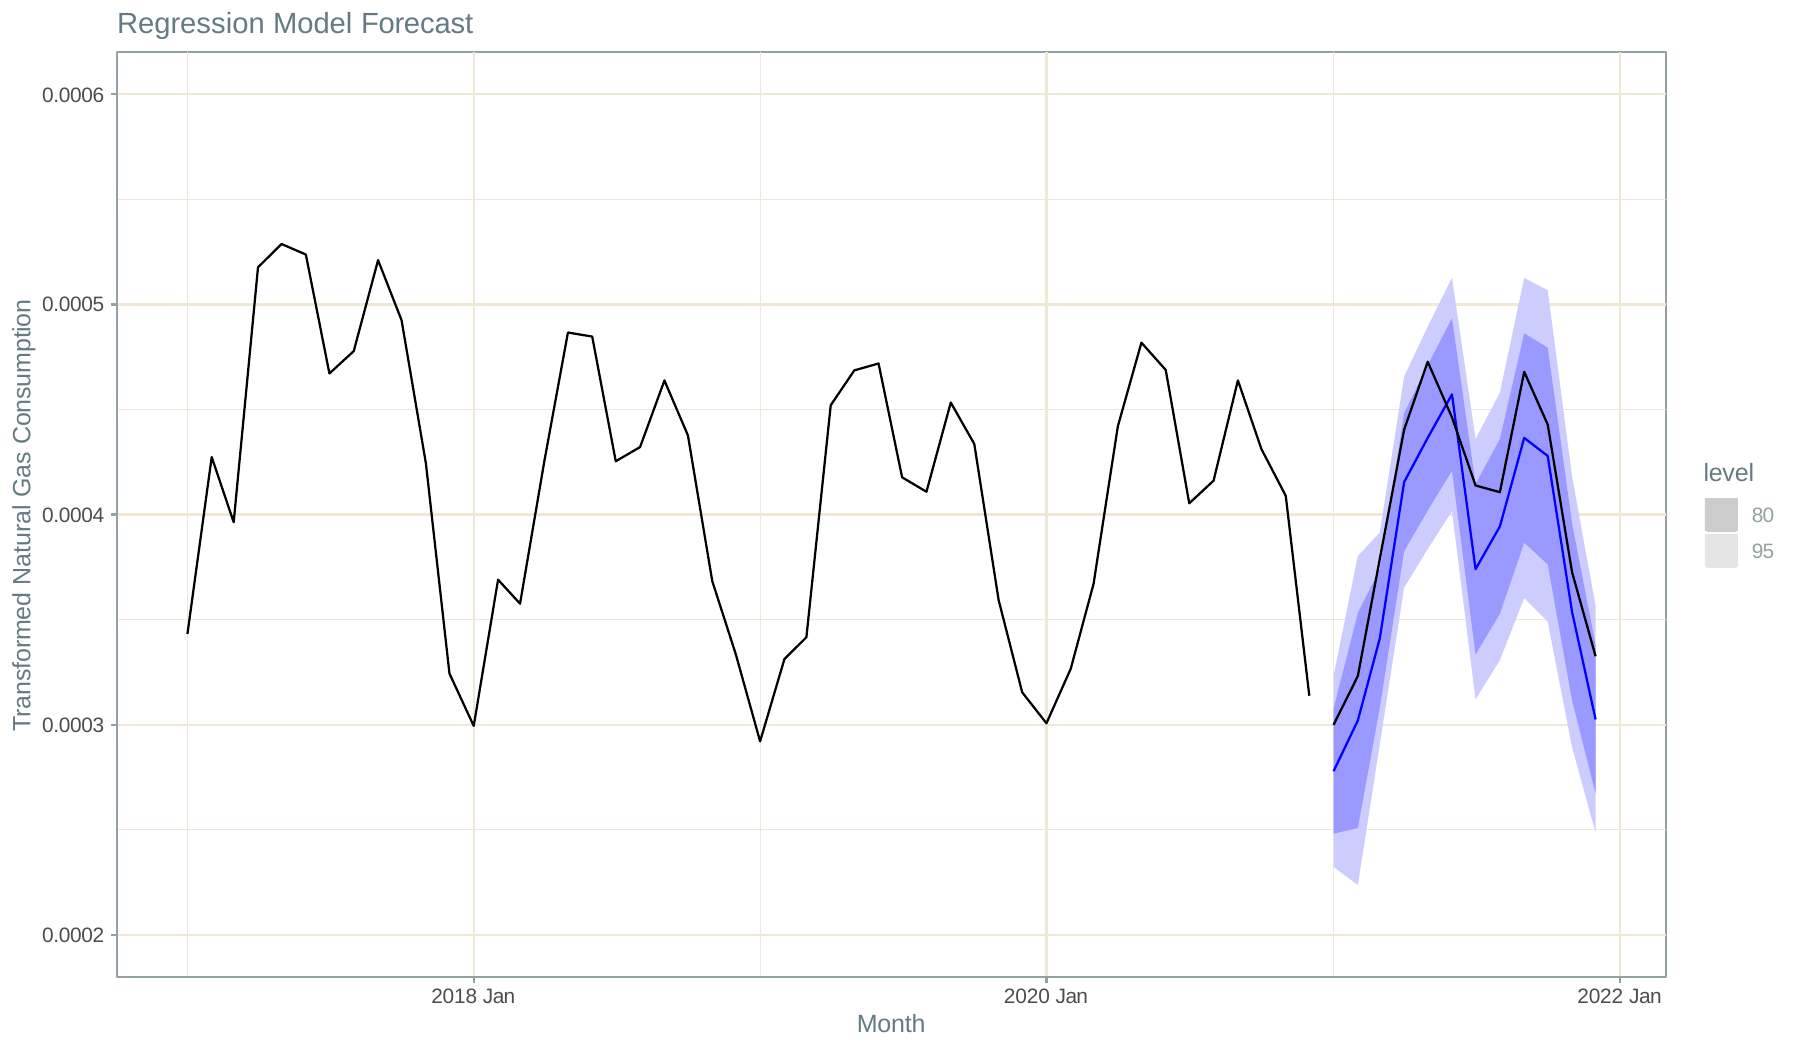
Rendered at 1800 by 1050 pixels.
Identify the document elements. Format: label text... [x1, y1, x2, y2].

text_box Transformed Natural Gas Consumption [5, 296, 38, 734]
text_box Month [854, 1007, 929, 1038]
text_box 2018 Jan [429, 987, 519, 1008]
text_box 2020 Jan [1001, 987, 1092, 1008]
text_box 80 95 [1749, 488, 1778, 563]
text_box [115, 50, 1668, 979]
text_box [1332, 277, 1598, 886]
text_box 0.0002 [39, 921, 108, 947]
text_box 0.0005 [39, 289, 108, 317]
text_box 2022 Jan [1575, 986, 1665, 1008]
text_box 0.0003 [39, 709, 108, 737]
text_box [1703, 496, 1740, 569]
text_box level [1701, 454, 1756, 487]
text_box 0.0004 [39, 499, 108, 527]
text_box Regression Model Forecast 0.0006 [39, 2, 475, 107]
